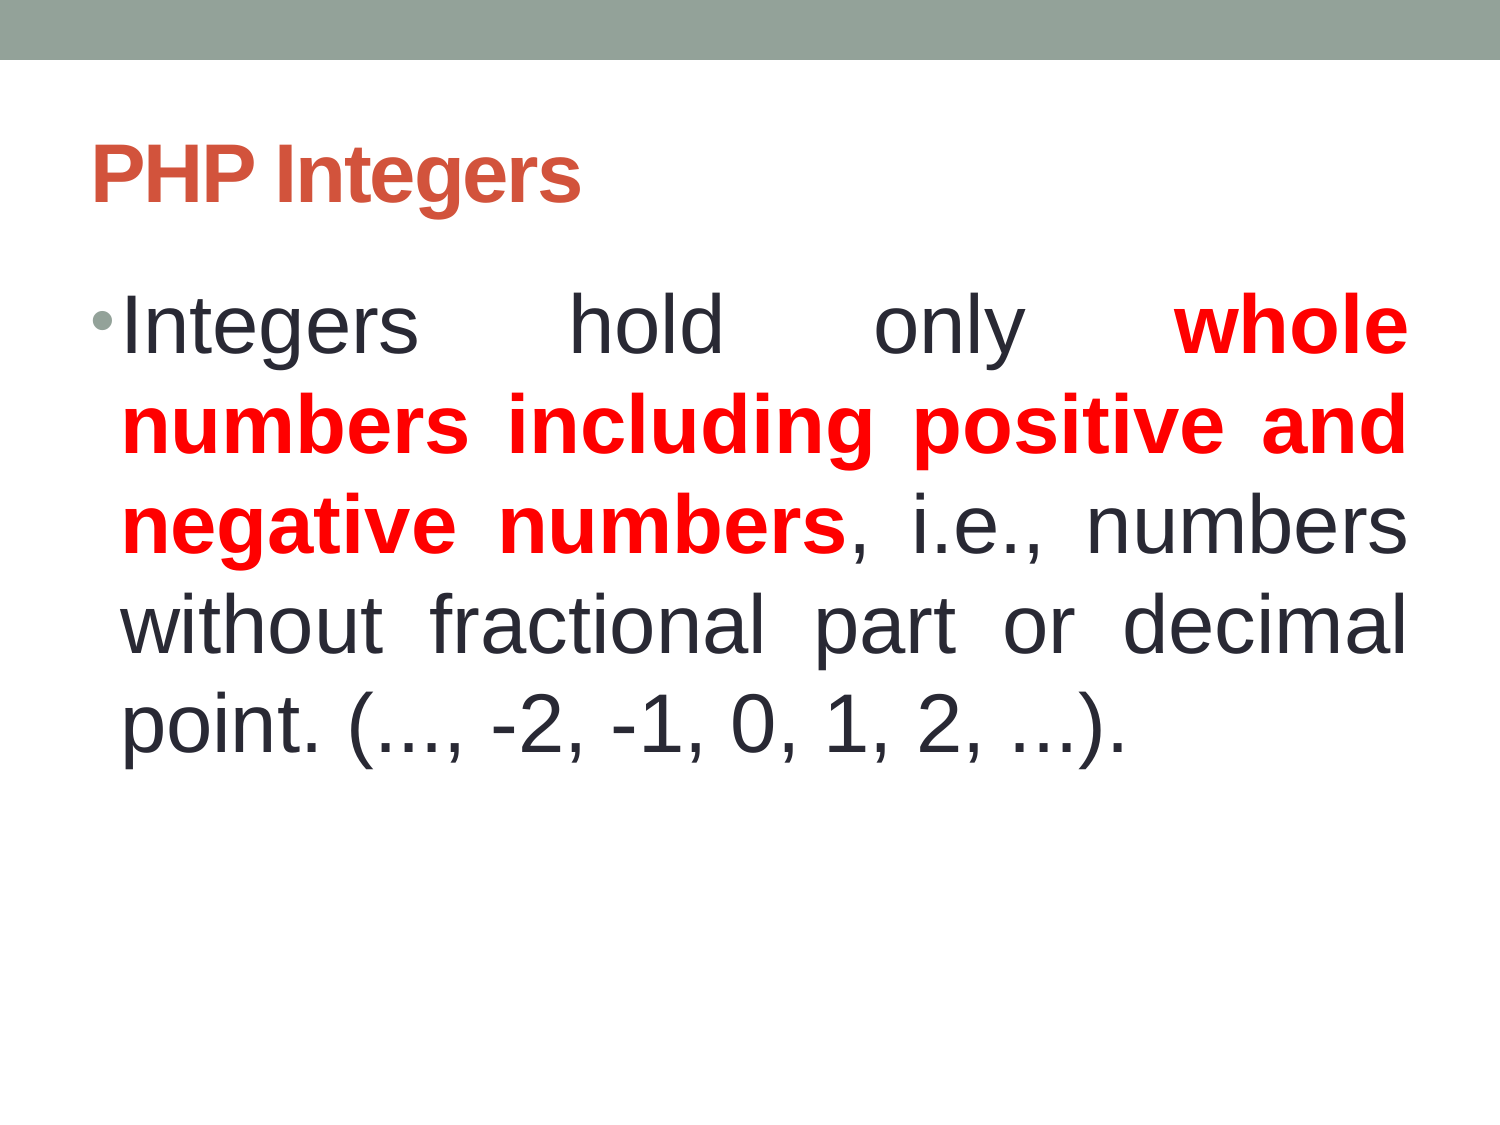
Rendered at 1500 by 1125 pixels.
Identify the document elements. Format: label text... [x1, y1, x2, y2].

title PHP Integers [75, 87, 1425, 250]
list Integers hold only whole numbers including positive and negative numbers, i.e., numbers without fractional part or decimal point. (..., -2, -1, 0, 1, 2, ...). [75, 262, 1425, 1063]
